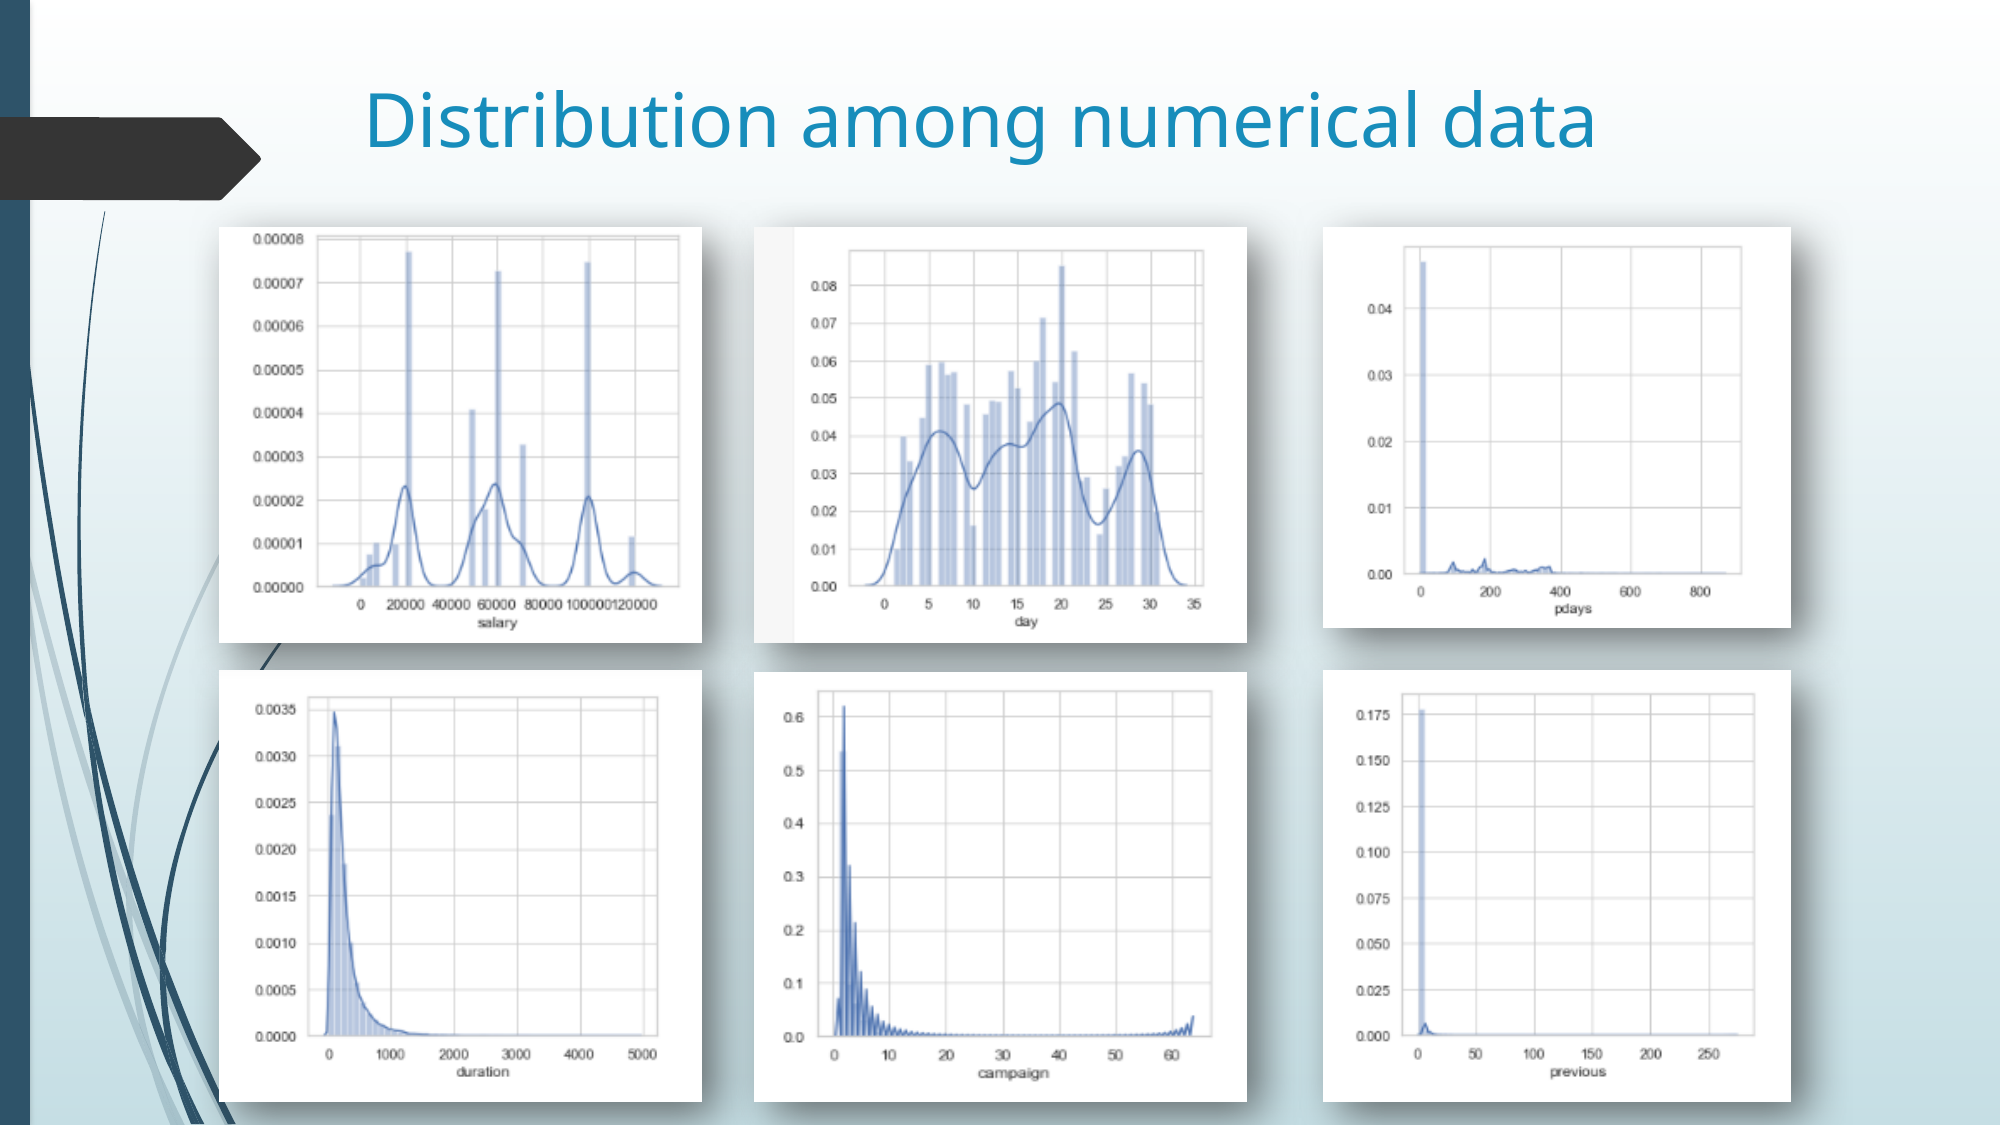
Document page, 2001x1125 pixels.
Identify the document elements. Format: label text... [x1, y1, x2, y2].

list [754, 226, 1247, 643]
picture [219, 226, 703, 643]
title Distribution among numerical data [348, 65, 1811, 184]
picture [219, 670, 703, 1102]
picture [754, 672, 1247, 1102]
picture [1323, 670, 1792, 1102]
picture [1323, 226, 1792, 628]
